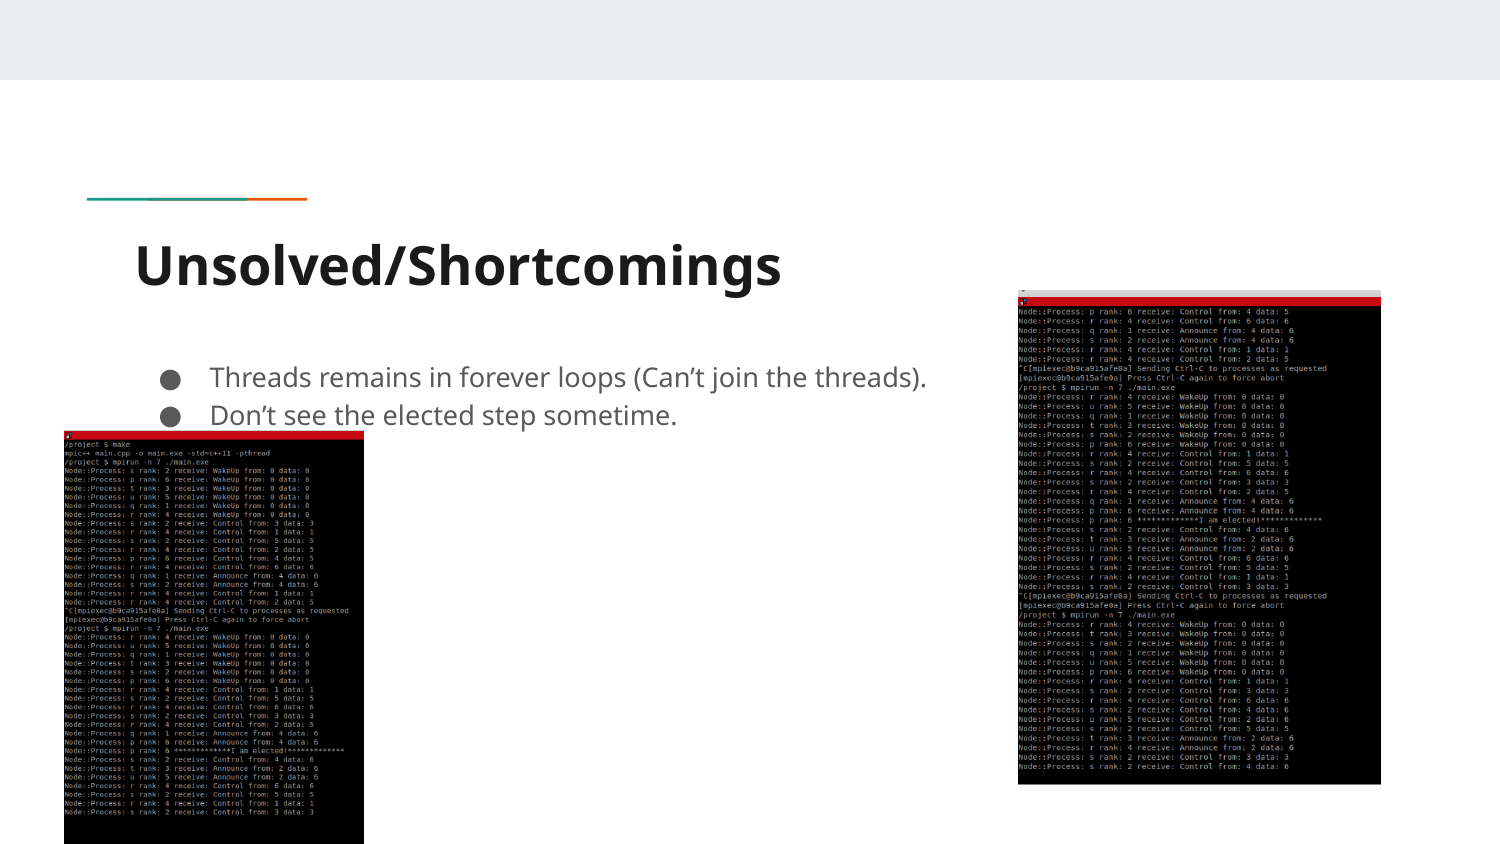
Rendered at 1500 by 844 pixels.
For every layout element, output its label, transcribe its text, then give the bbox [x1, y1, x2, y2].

list Threads remains in forever loops (Can’t join the threads). Don’t see the elected step sometime. [119, 341, 1012, 712]
picture [60, 430, 365, 844]
title Unsolved/Shortcomings [119, 216, 1381, 305]
picture [1017, 289, 1382, 787]
